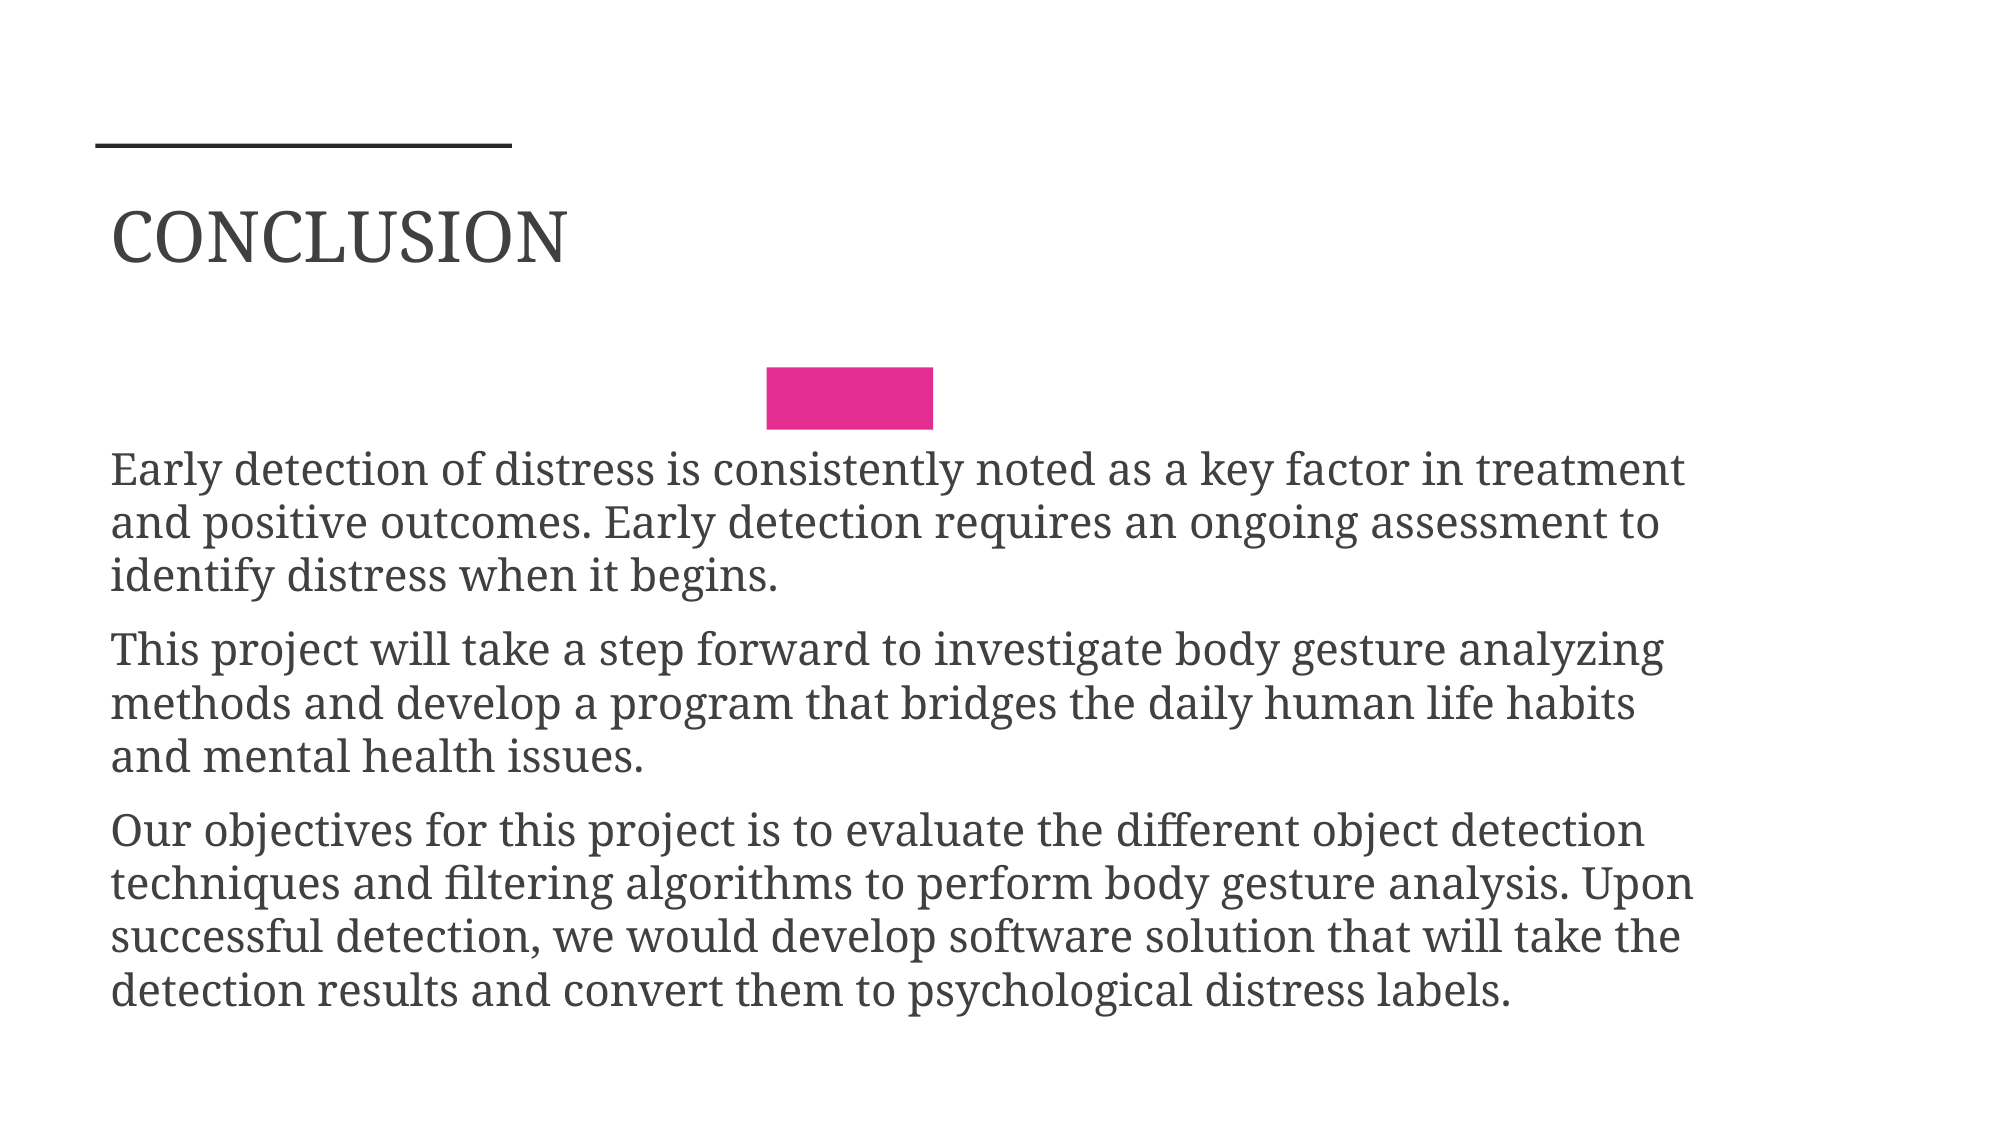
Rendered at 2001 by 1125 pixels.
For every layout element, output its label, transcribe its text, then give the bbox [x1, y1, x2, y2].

list Early detection of distress is consistently noted as a key factor in treatment and positive outcomes. Early detection requires an ongoing assessment to identify distress when it begins. This project will take a step forward to investigate body gesture analyzing methods and develop a program that bridges the daily human life habits and mental health issues. Our objectives for this project is to evaluate the different object detection techniques and filtering algorithms to perform body gesture analysis. Upon successful detection, we would develop software solution that will take the detection results and convert them to psychological distress labels. [95, 433, 1715, 1030]
title Conclusion [95, 184, 729, 293]
